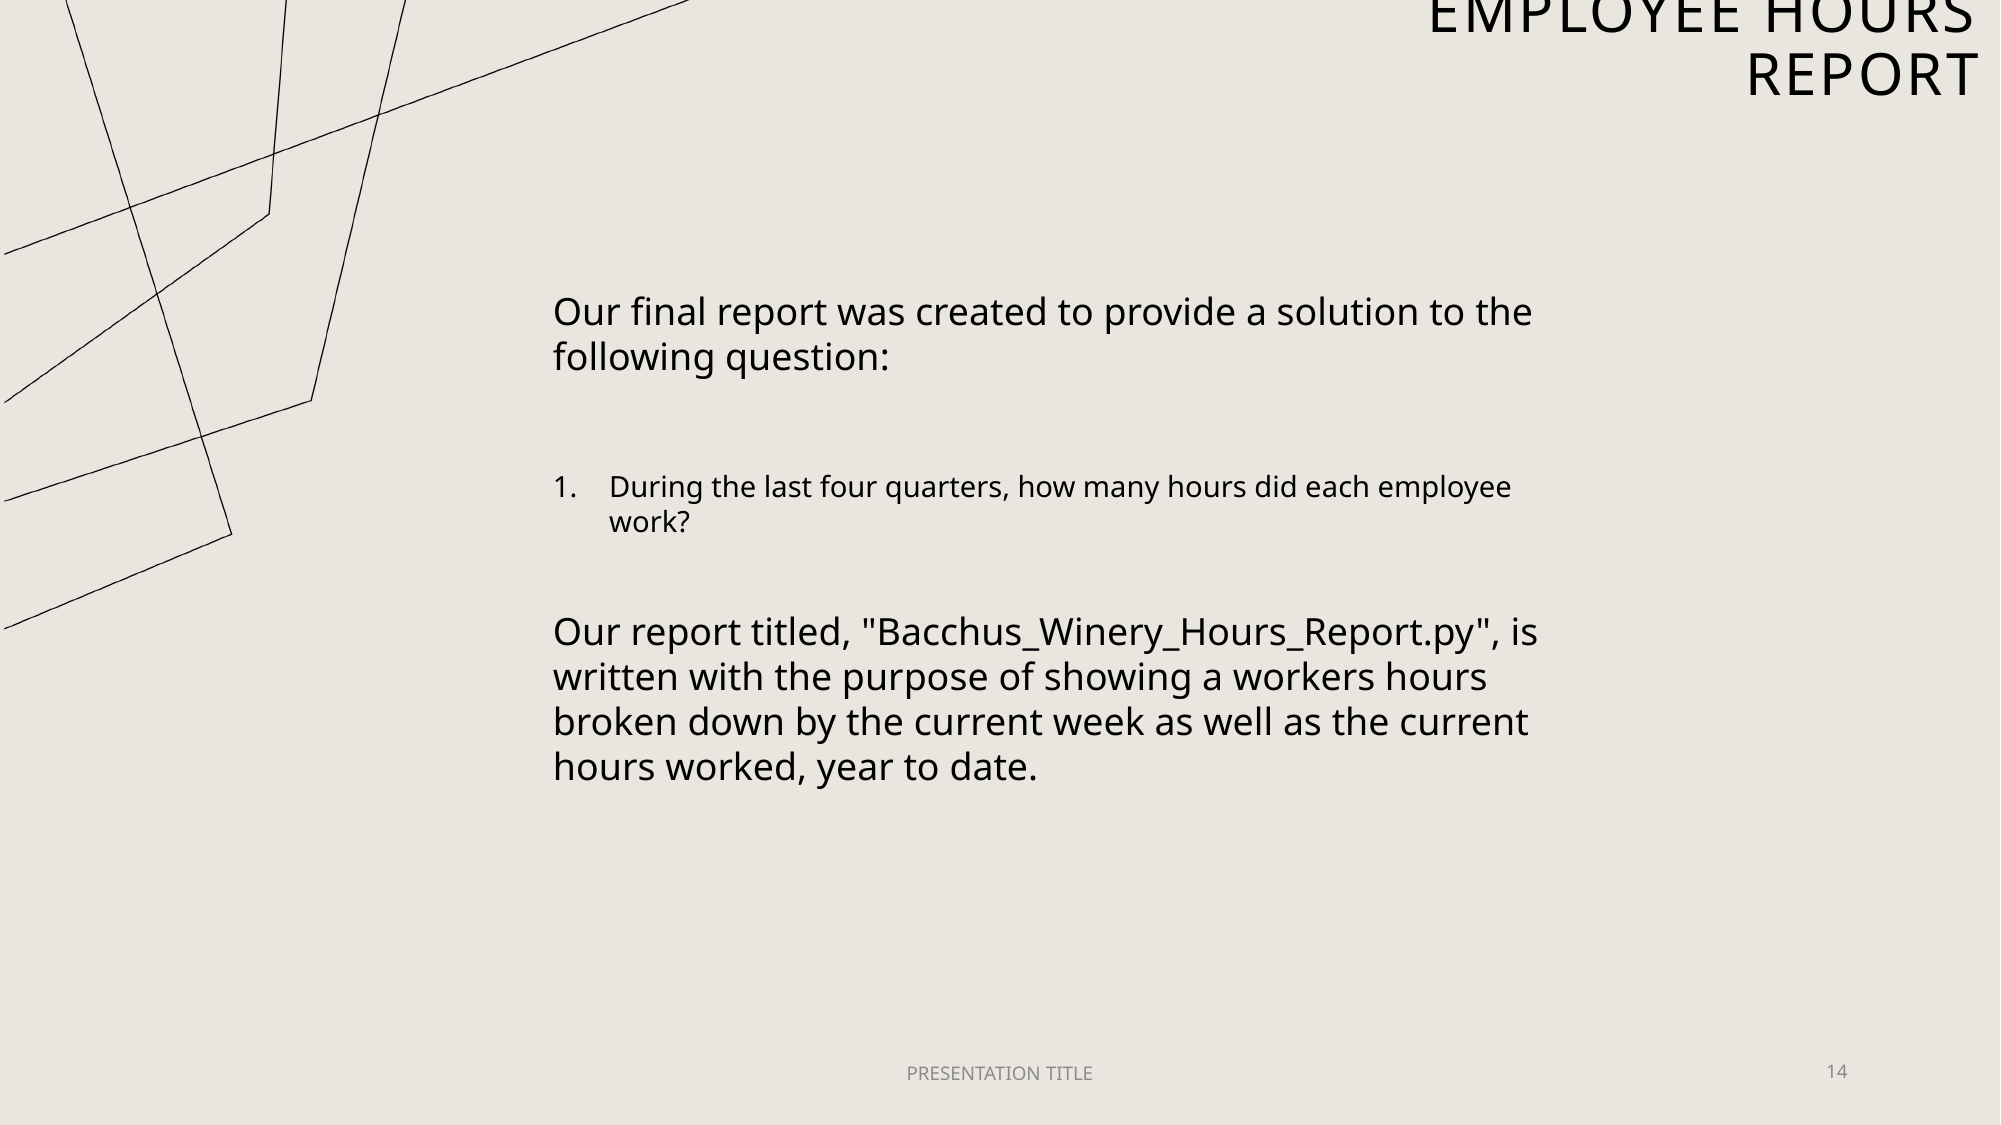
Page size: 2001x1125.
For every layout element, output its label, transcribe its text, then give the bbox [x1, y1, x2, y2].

picture [4, 0, 721, 642]
title EMPLOYEE HOURS REPORT [1214, 33, 1994, 120]
slide_number 14 [1412, 1042, 1863, 1103]
text_box Our final report was created to provide a solution to the following question: During the last four quarters, how many hours did each employee work? Our report titled, "Bacchus_Winery_Hours_Report.py", is written with the purpose of showing a workers hours broken down by the current week as well as the current hours worked, year to date. [537, 280, 1570, 796]
footer PRESENTATION TITLE [662, 1042, 1338, 1103]
